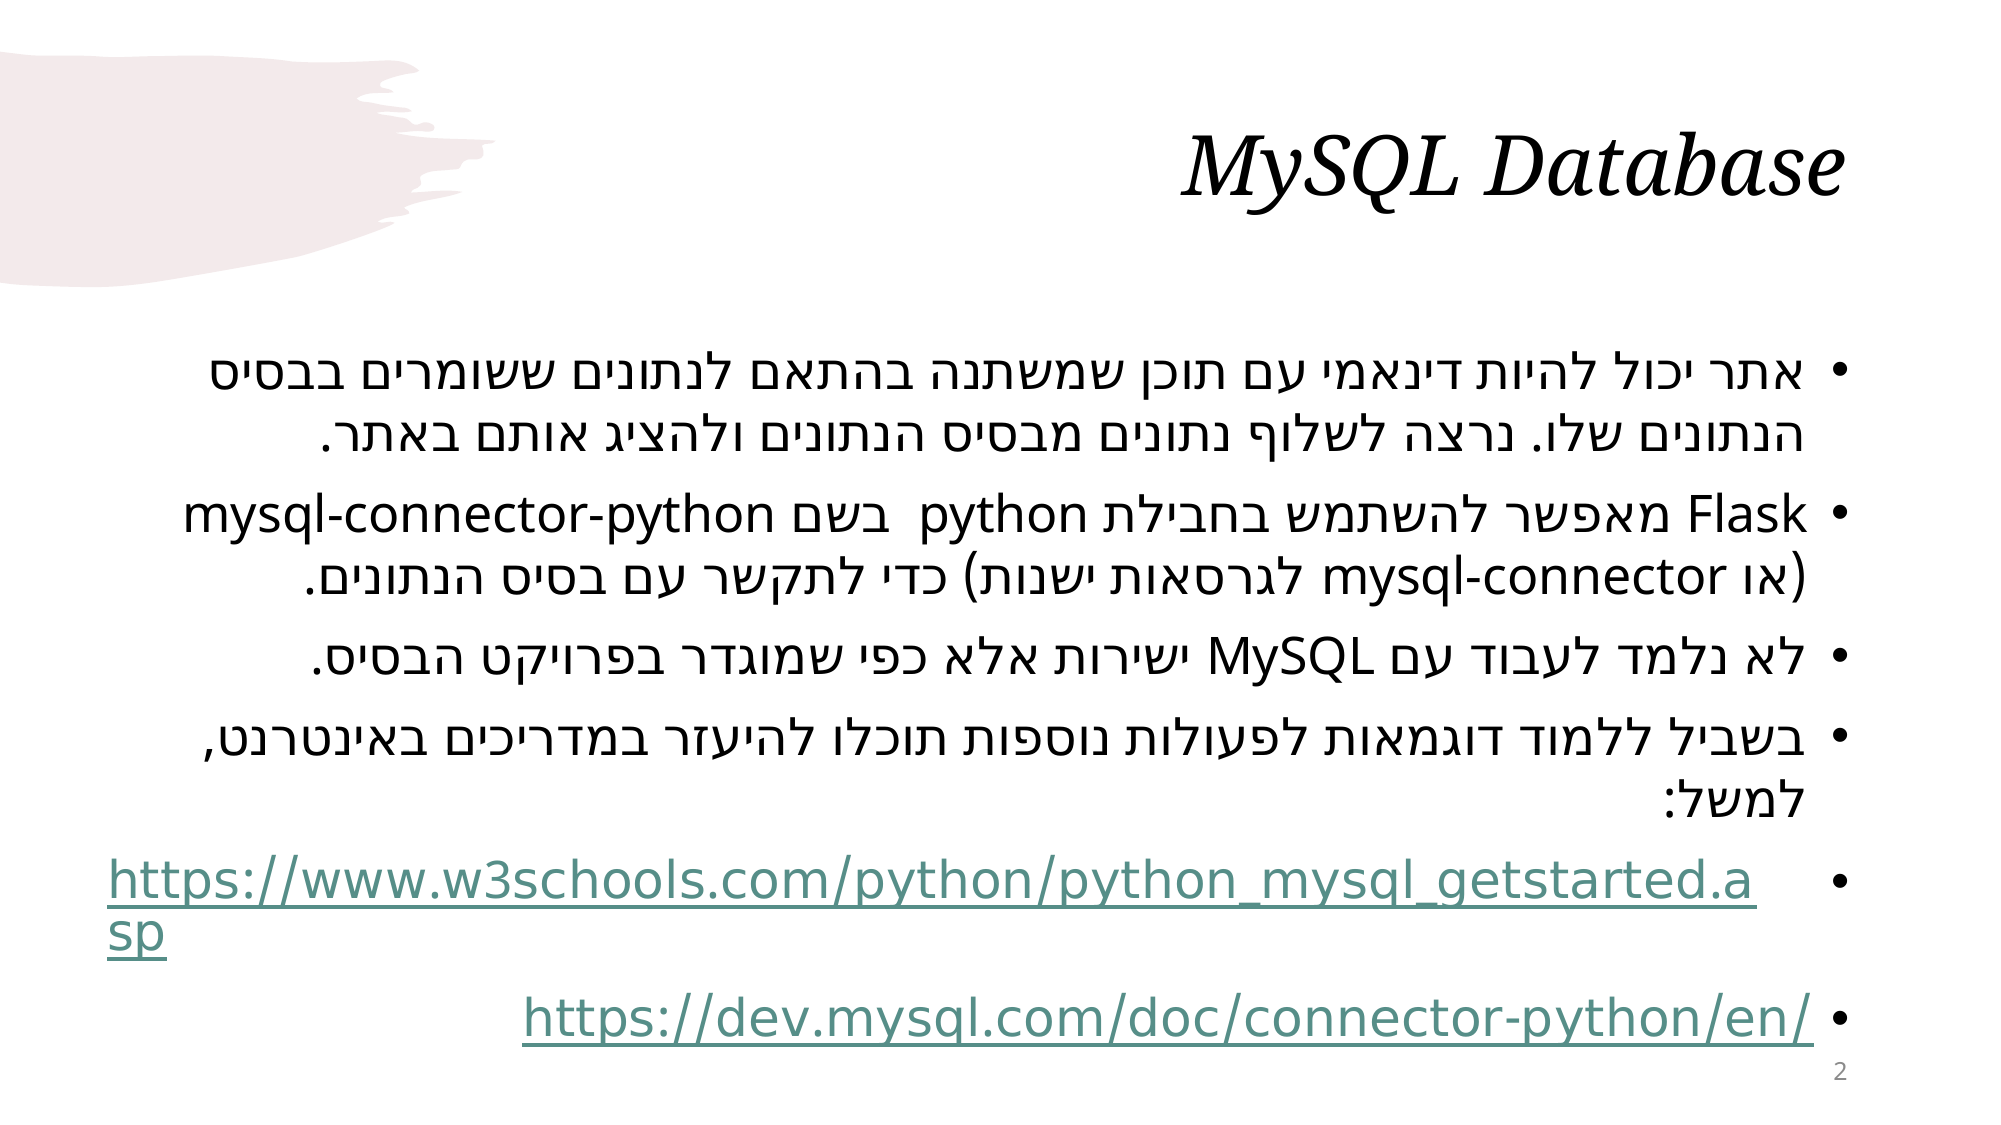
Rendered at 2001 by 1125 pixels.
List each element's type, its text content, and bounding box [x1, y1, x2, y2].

list אתר יכול להיות דינאמי עם תוכן שמשתנה בהתאם לנתונים ששומרים בבסיס הנתונים שלו. נרצה לשלוף נתונים מבסיס הנתונים ולהציג אותם באתר. Flask מאפשר להשתמש בחבילת python בשם mysql-connector-python (או mysql-connector לגרסאות ישנות) כדי לתקשר עם בסיס הנתונים. לא נלמד לעבוד עם MySQL ישירות אלא כפי שמוגדר בפרויקט הבסיס. בשביל ללמוד דוגמאות לפעולות נוספות תוכלו להיעזר במדריכים באינטרנט, למשל: https://www.w3schools.com/python/python_mysql_getstarted.asp https://dev.mysql.com/doc/connector-python/en/ [137, 329, 1863, 1013]
title MySQL Database [137, 59, 1863, 278]
slide_number 2 [1412, 1042, 1863, 1103]
